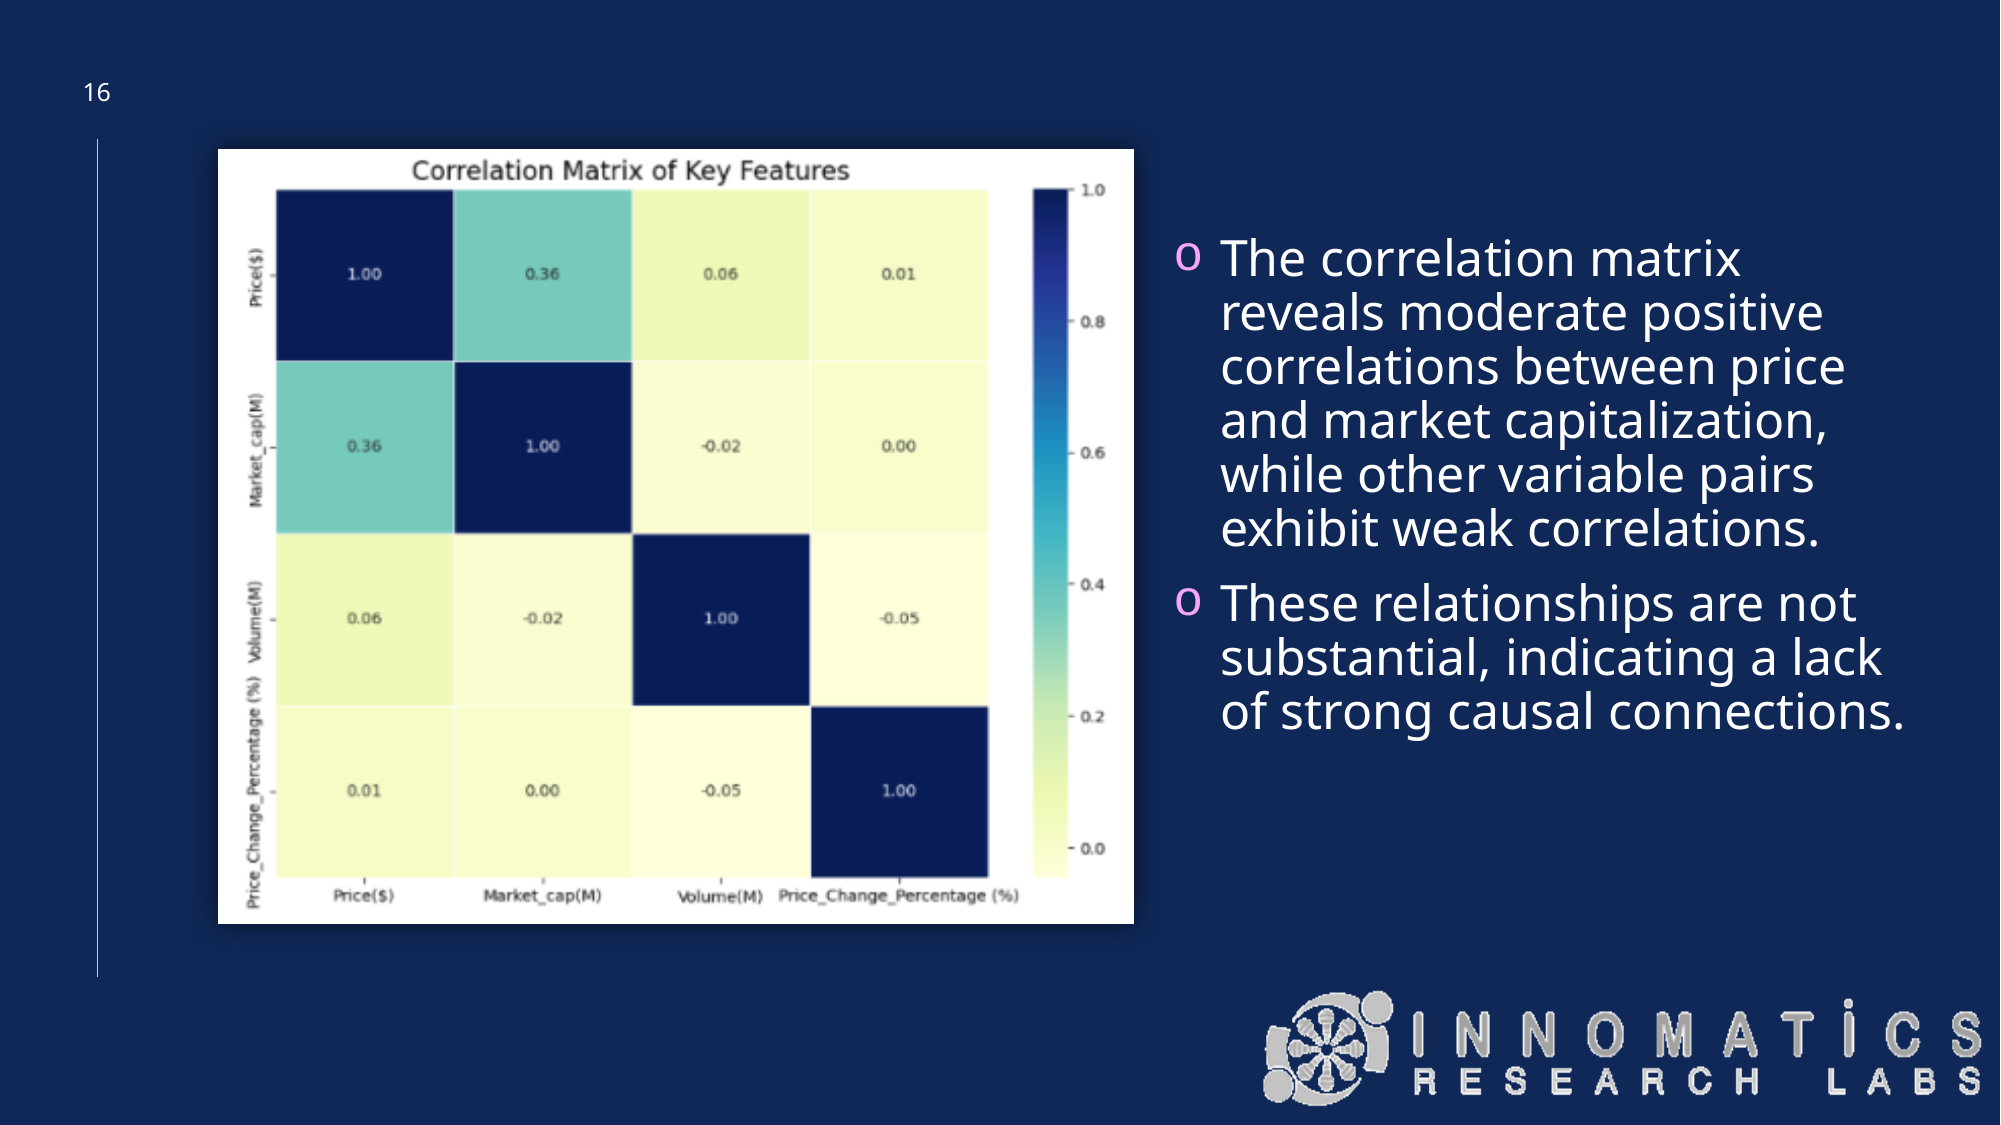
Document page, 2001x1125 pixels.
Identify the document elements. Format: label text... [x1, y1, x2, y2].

slide_number 16 [53, 67, 140, 119]
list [218, 149, 1134, 924]
list The correlation matrix reveals moderate positive correlations between price and market capitalization, while other variable pairs exhibit weak correlations. These relationships are not substantial, indicating a lack of strong causal connections. [1158, 226, 1929, 896]
